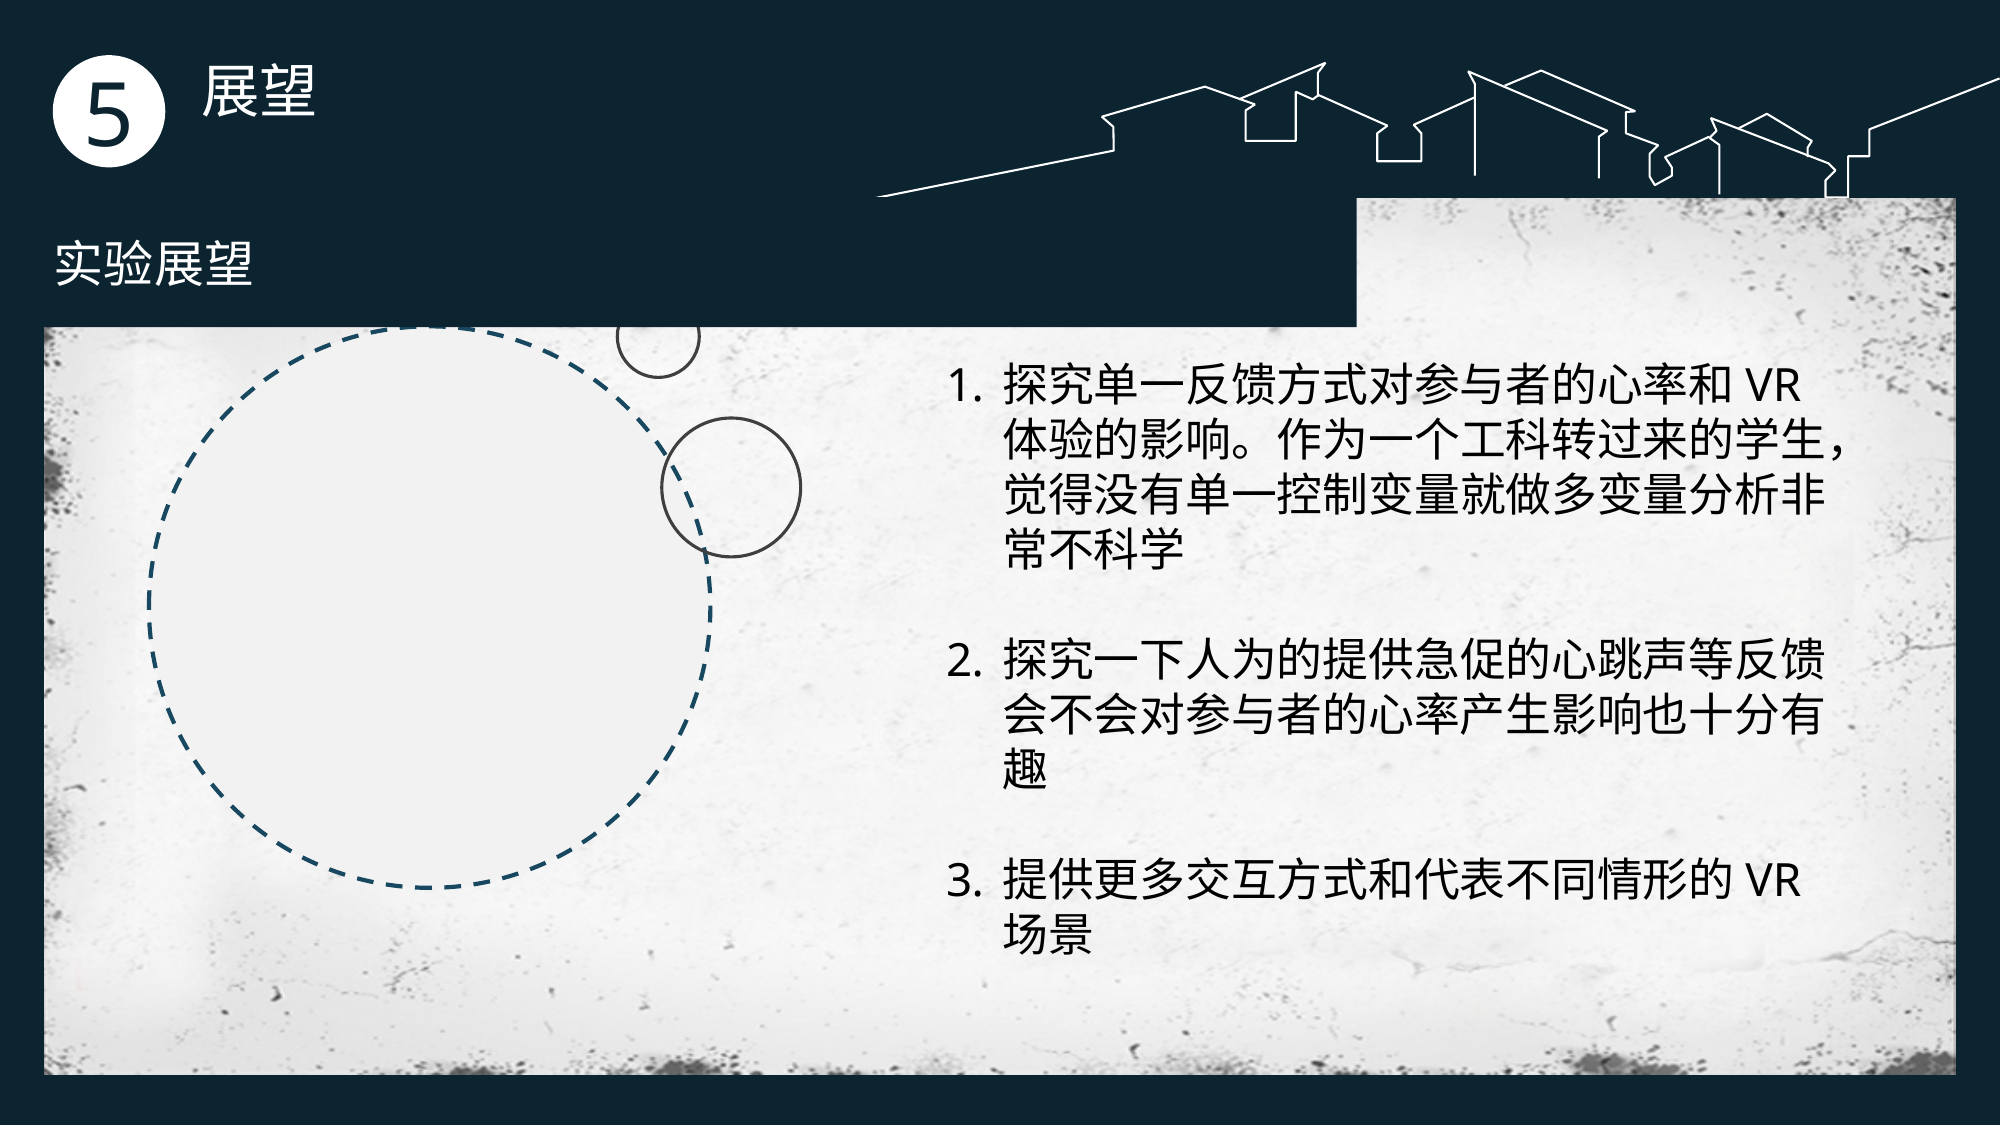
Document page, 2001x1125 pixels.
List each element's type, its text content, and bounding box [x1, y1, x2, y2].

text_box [739, 62, 2000, 226]
text_box 5 [52, 55, 166, 168]
text_box [23, 9, 1977, 199]
picture [44, 198, 1956, 1075]
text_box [186, 46, 850, 171]
